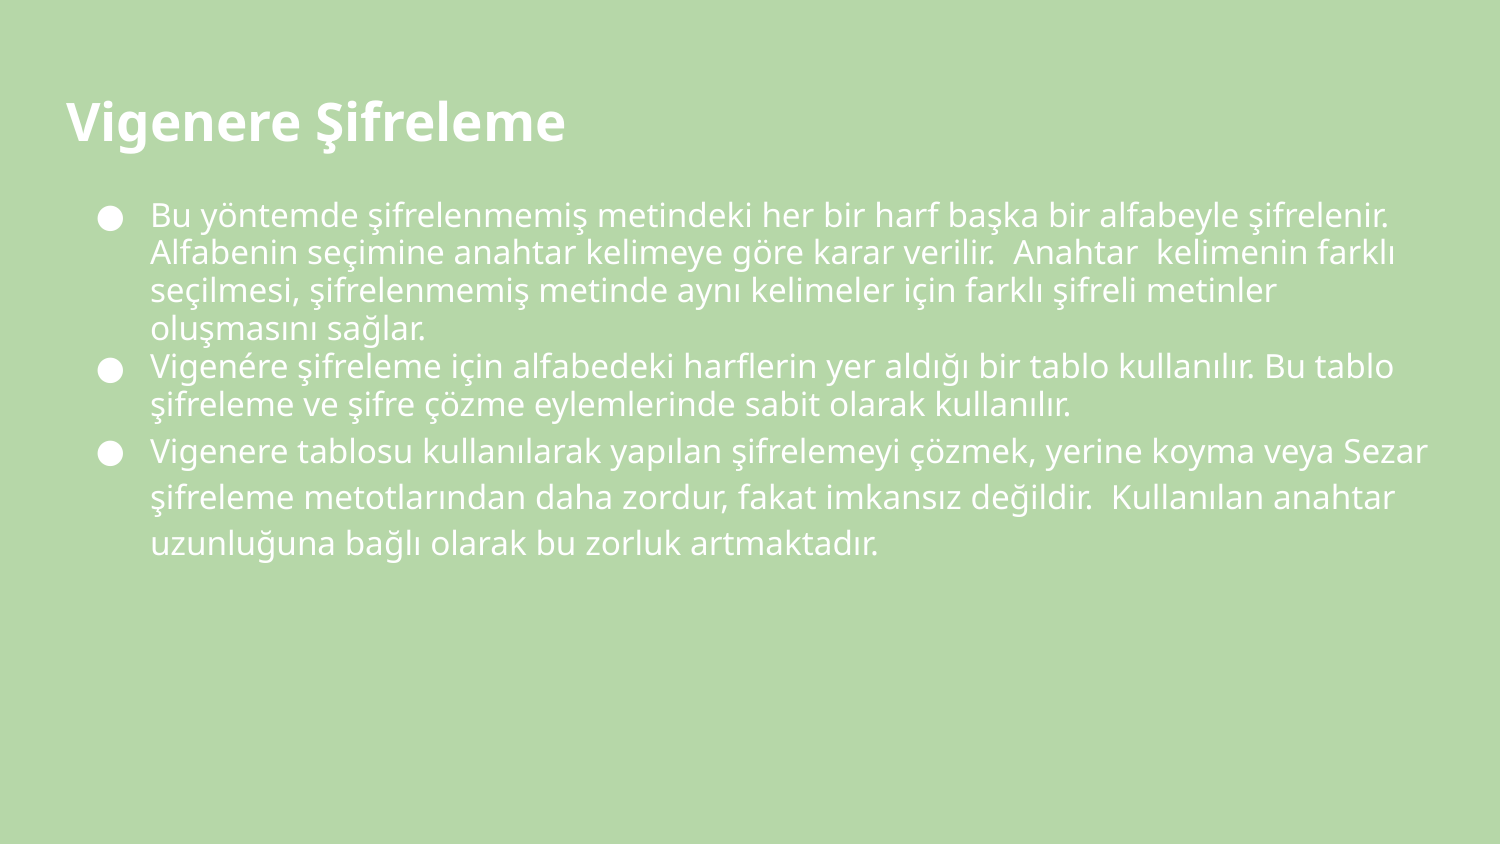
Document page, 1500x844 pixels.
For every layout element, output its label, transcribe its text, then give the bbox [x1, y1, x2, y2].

title Vigenere Şifreleme [51, 72, 1449, 167]
list Bu yöntemde şifrelenmemiş metindeki her bir harf başka bir alfabeyle şifrelenir. Alfabenin seçimine anahtar kelimeye göre karar verilir. Anahtar kelimenin farklı seçilmesi, şifrelenmemiş metinde aynı kelimeler için farklı şifreli metinler oluşmasını sağlar. Vigenére şifreleme için alfabedeki harflerin yer aldığı bir tablo kullanılır. Bu tablo şifreleme ve şifre çözme eylemlerinde sabit olarak kullanılır. Vigenere tablosu kullanılarak yapılan şifrelemeyi çözmek, yerine koyma veya Sezar şifreleme metotlarından daha zordur, fakat imkansız değildir. Kullanılan anahtar uzunluğuna bağlı olarak bu zorluk artmaktadır. [59, 182, 1458, 743]
